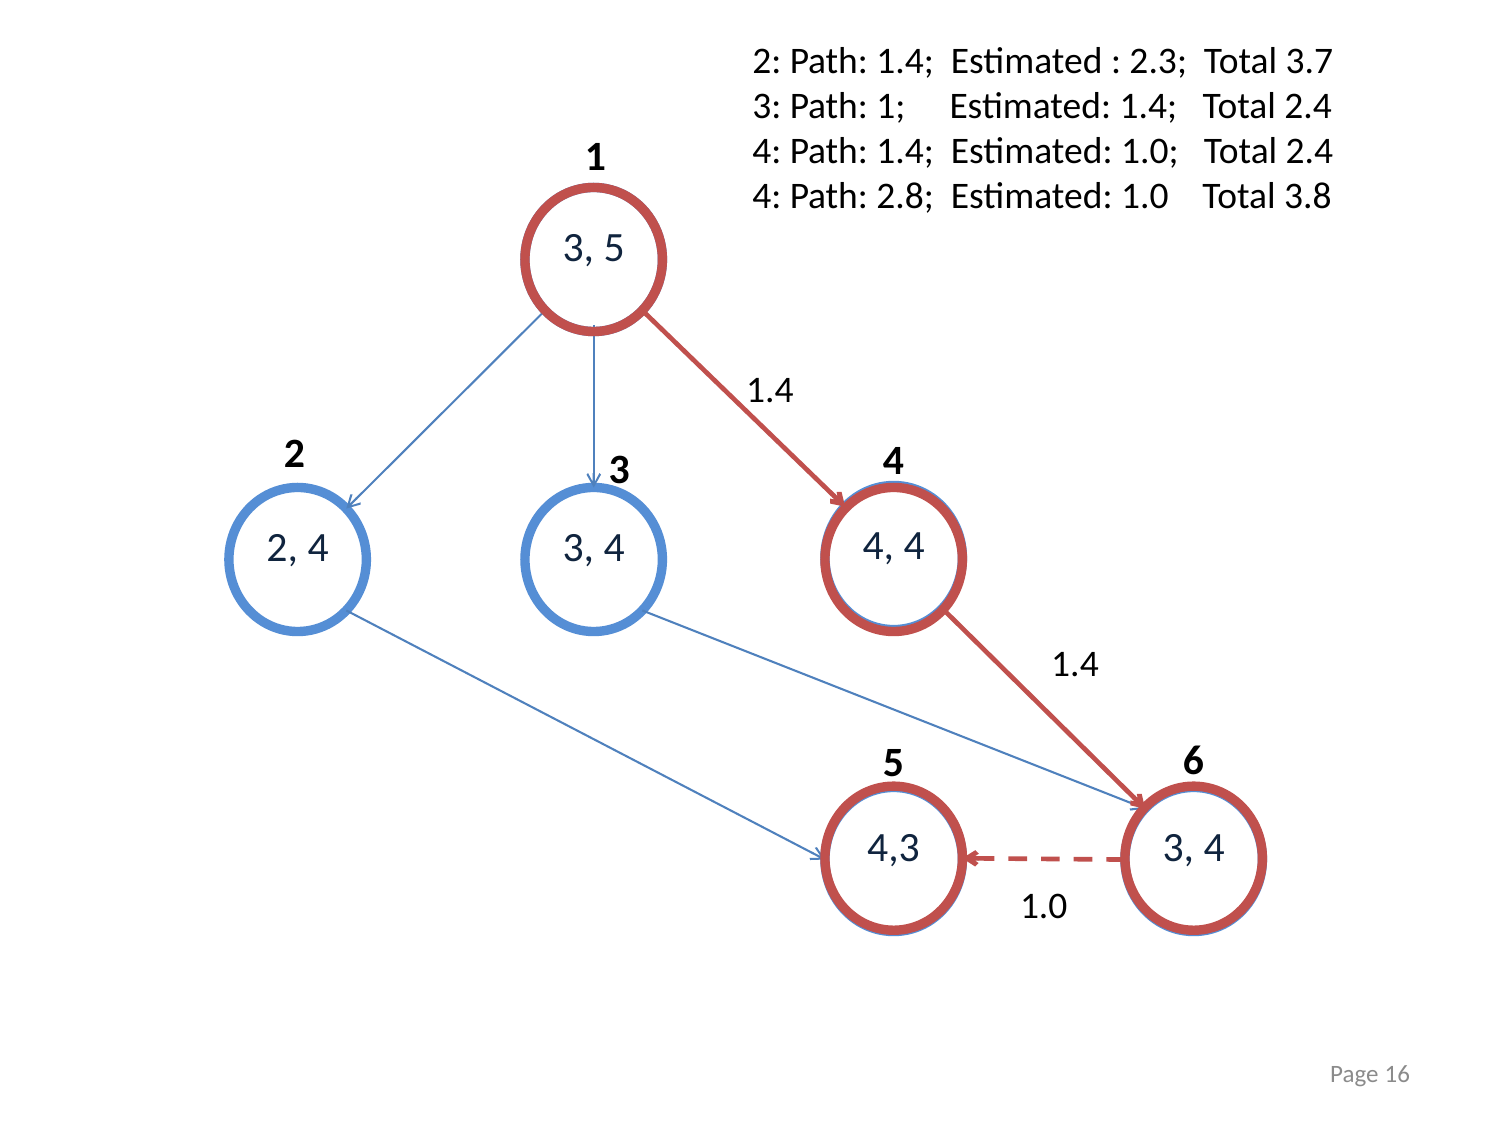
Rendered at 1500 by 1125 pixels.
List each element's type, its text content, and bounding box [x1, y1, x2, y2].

text_box 2: Path: 1.4; Estimated : 2.3; Total 3.7 3: Path: 1; Estimated: 1.4; Total 2.4 4: Path: 1.4; Estimated: 1.0; Total 2.4 4: Path: 2.8; Estimated: 1.0 Total 3.8 [737, 29, 1500, 224]
text_box 1 [570, 121, 627, 186]
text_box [941, 607, 1146, 809]
slide_number Page 16 [1074, 1042, 1425, 1103]
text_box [228, 186, 1263, 933]
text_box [641, 309, 846, 508]
